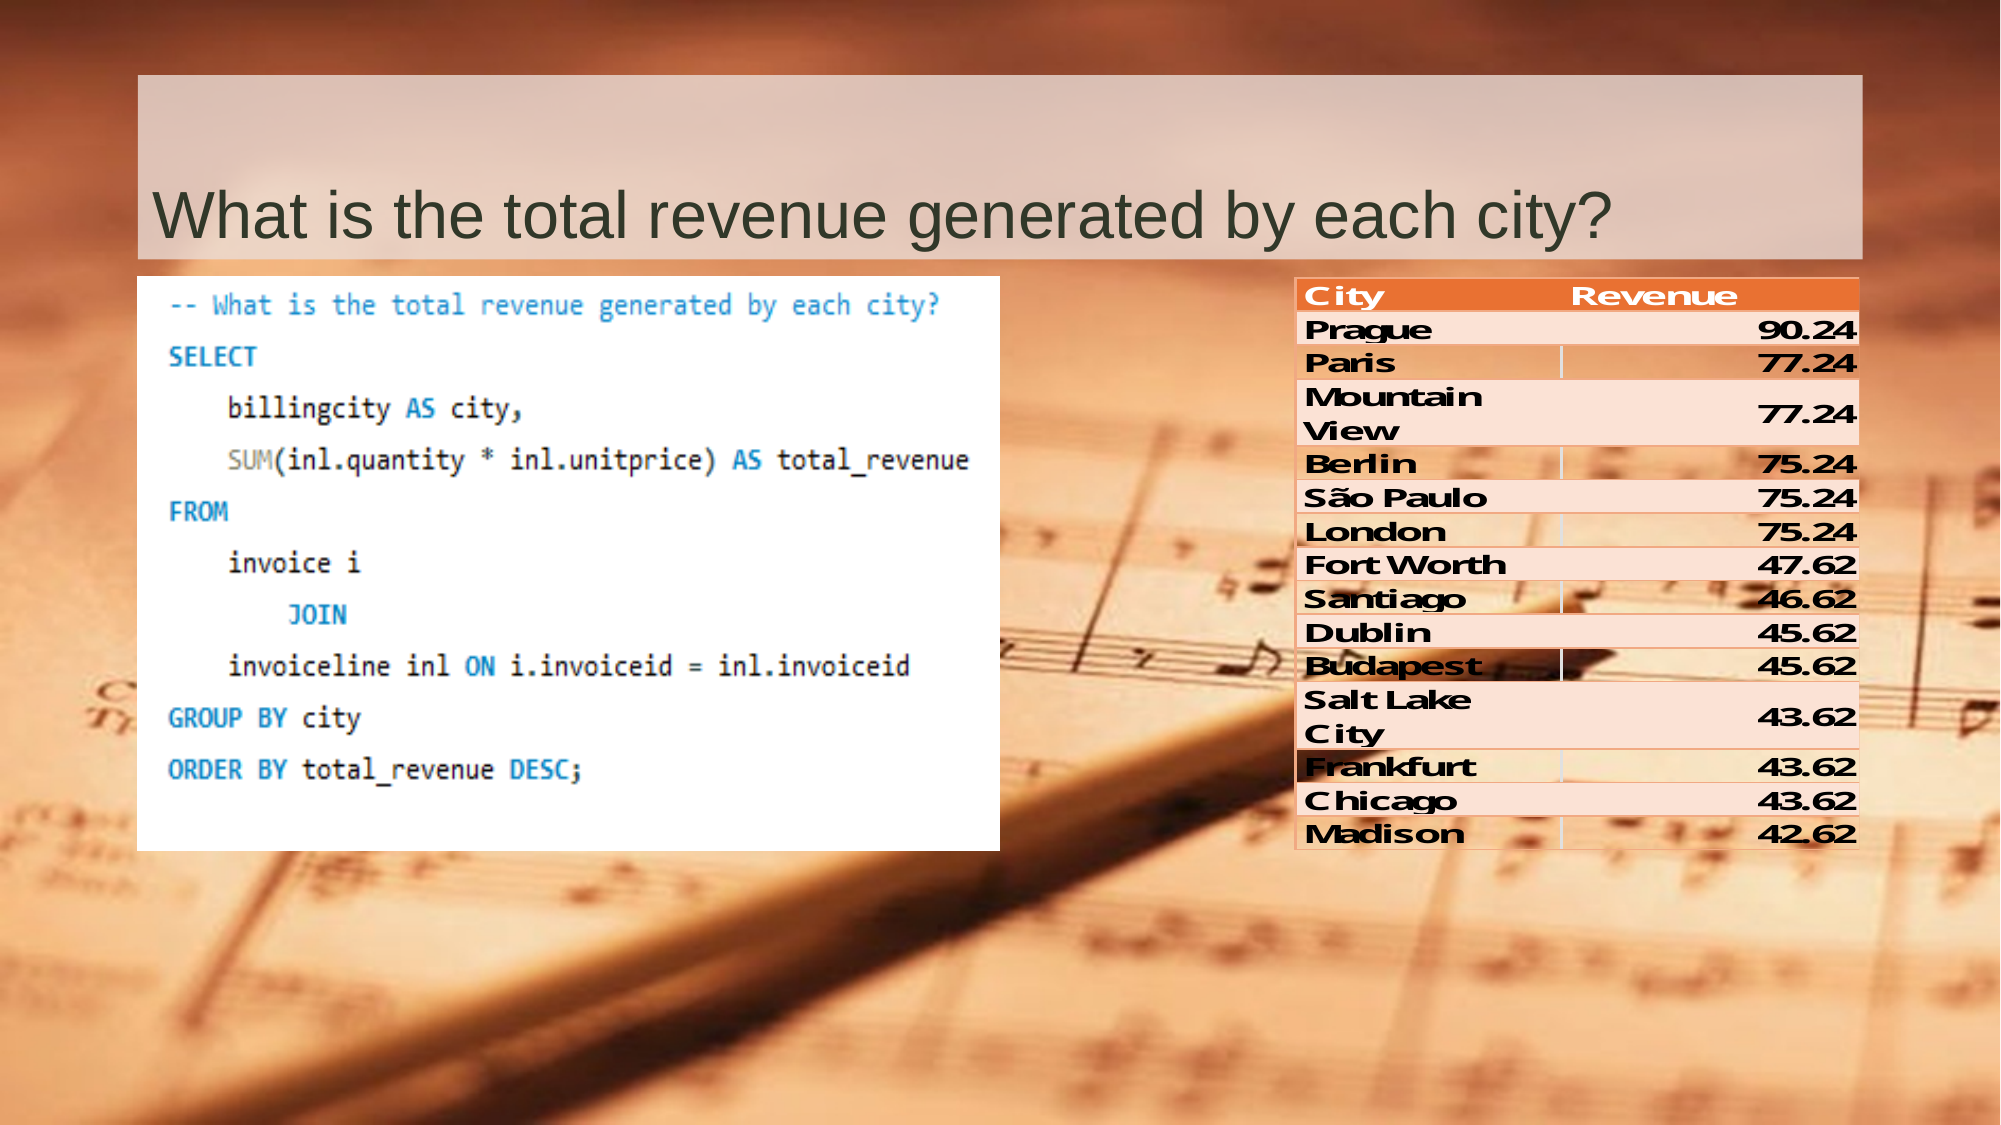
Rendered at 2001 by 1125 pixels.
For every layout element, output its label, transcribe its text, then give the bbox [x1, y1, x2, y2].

title What is the total revenue generated by each city? [137, 75, 1863, 260]
picture [0, 0, 2001, 1125]
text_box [1293, 276, 1863, 851]
